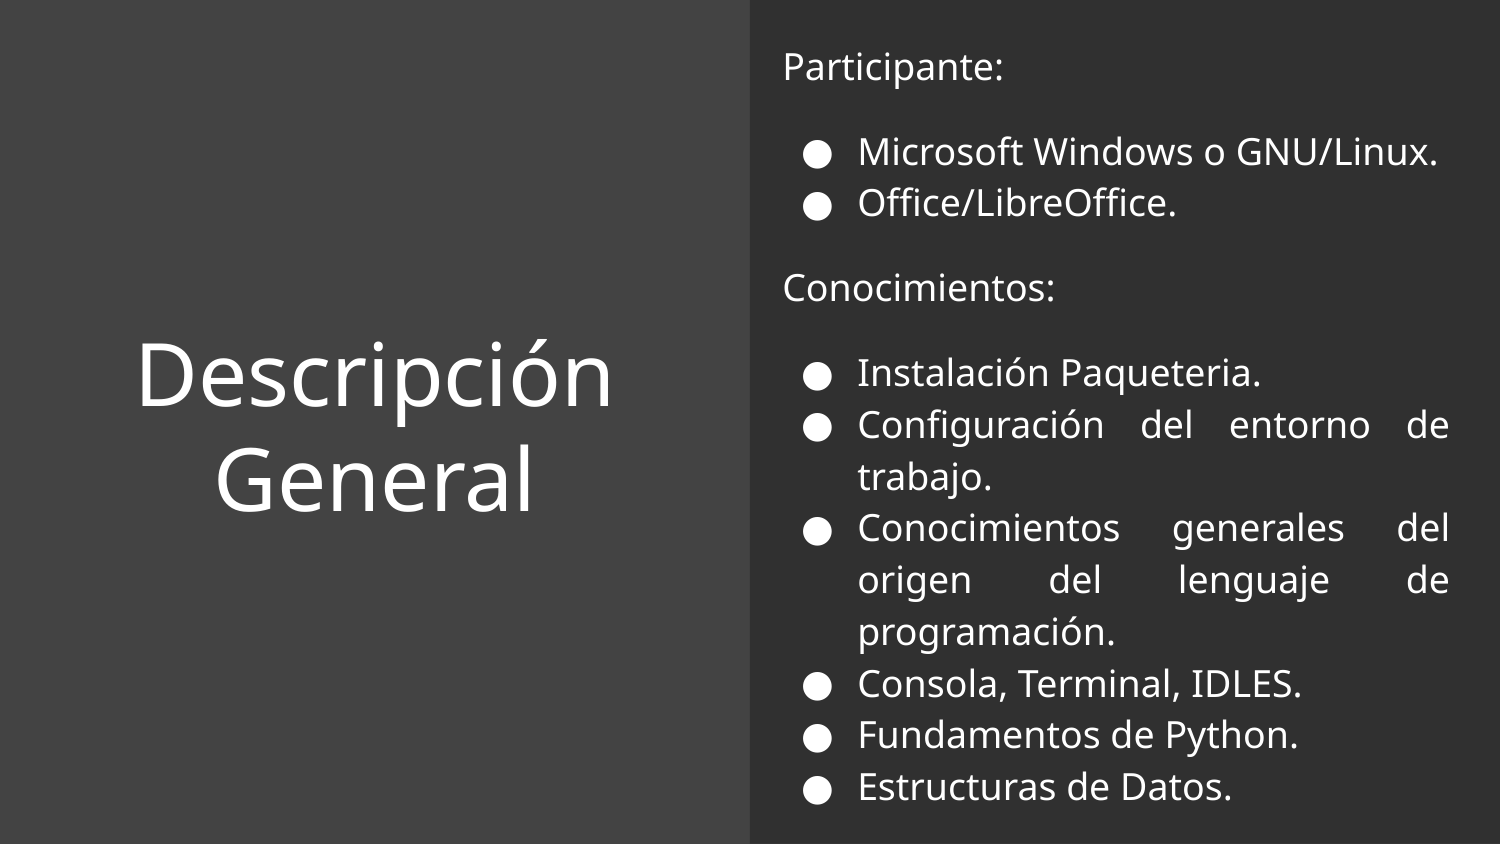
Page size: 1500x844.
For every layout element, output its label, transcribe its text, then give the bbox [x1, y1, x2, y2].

title Descripción General [0, 300, 759, 544]
list Participante: Microsoft Windows o GNU/Linux. Office/LibreOffice. Conocimientos: Instalación Paqueteria. Configuración del entorno de trabajo. Conocimientos generales del origen del lenguaje de programación. Consola, Terminal, IDLES. Fundamentos de Python. Estructuras de Datos. [767, 118, 1466, 725]
